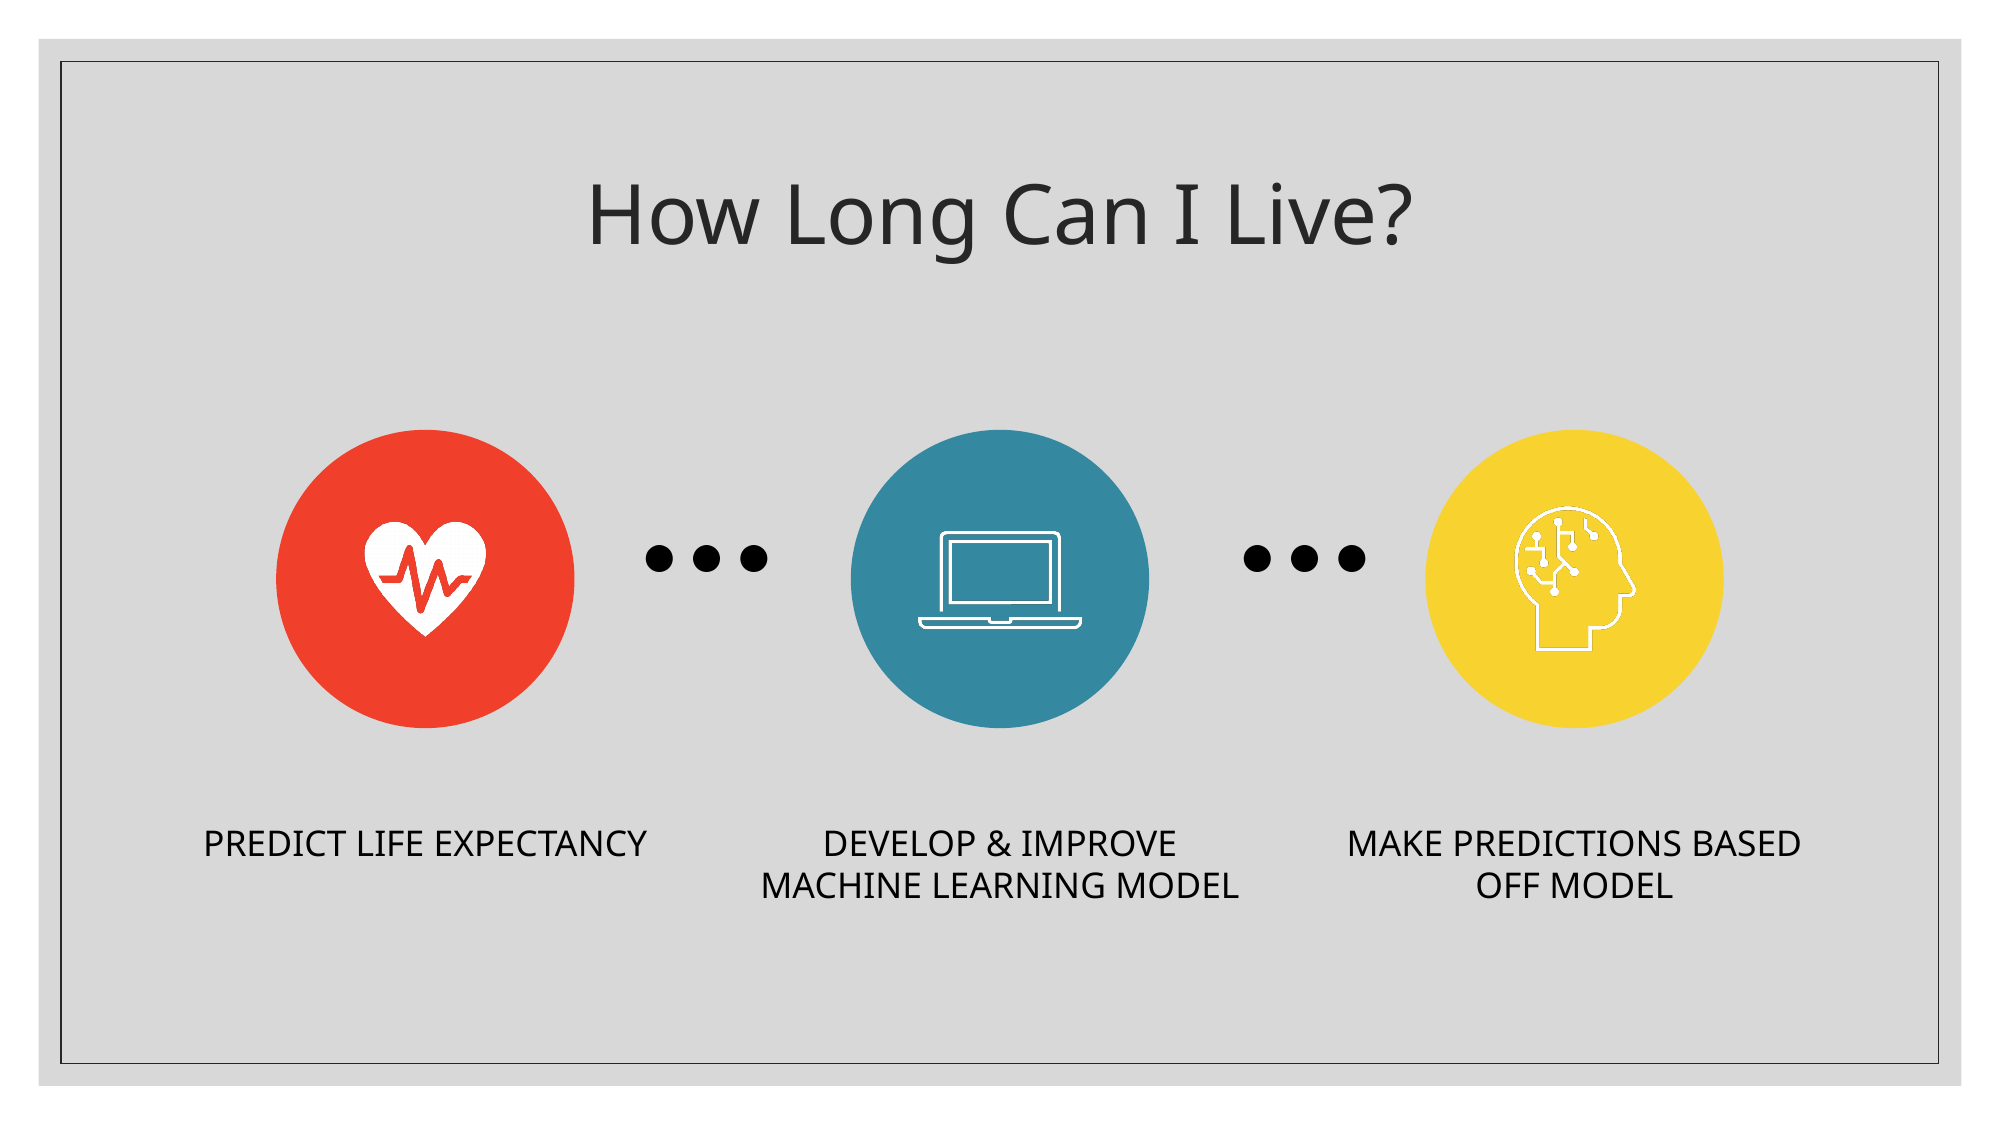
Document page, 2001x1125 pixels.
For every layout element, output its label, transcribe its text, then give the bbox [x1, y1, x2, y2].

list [174, 378, 1825, 991]
picture [1237, 537, 1372, 585]
title How Long Can I Live? [174, 105, 1825, 331]
picture [639, 537, 774, 585]
